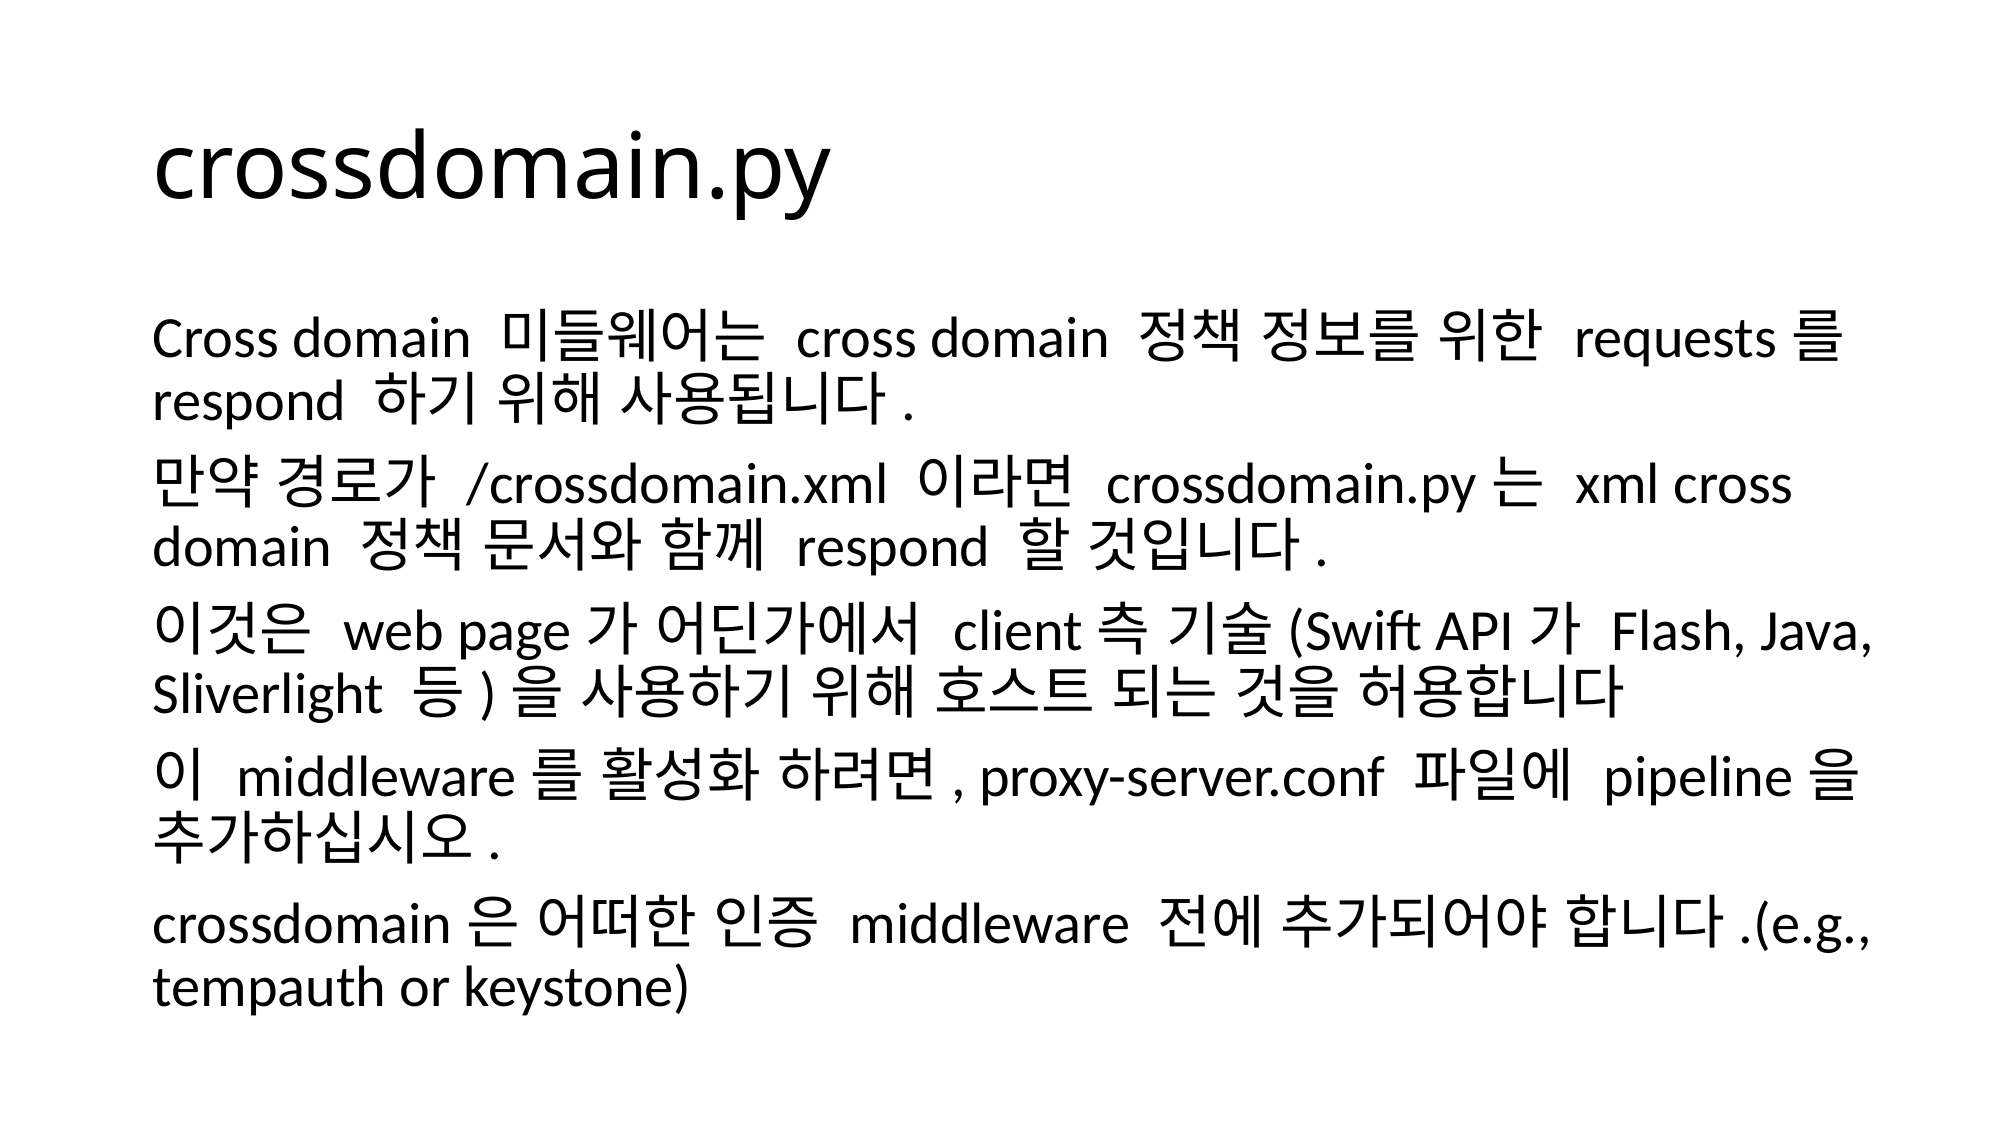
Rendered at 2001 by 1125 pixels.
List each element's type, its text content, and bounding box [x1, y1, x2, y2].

list Cross domain 미들웨어는 cross domain 정책 정보를 위한 requests를 respond 하기 위해 사용됩니다. 만약 경로가 /crossdomain.xml 이라면 crossdomain.py는 xml cross domain 정책 문서와 함께 respond 할 것입니다. 이것은 web page가 어딘가에서 client측 기술(Swift API가 Flash, Java, Sliverlight 등)을 사용하기 위해 호스트 되는 것을 허용합니다 이 middleware를 활성화 하려면, proxy-server.conf 파일에 pipeline을 추가하십시오. crossdomain은 어떠한 인증 middleware 전에 추가되어야 합니다.(e.g., tempauth or keystone) [137, 299, 1901, 1097]
title crossdomain.py [137, 59, 1863, 278]
